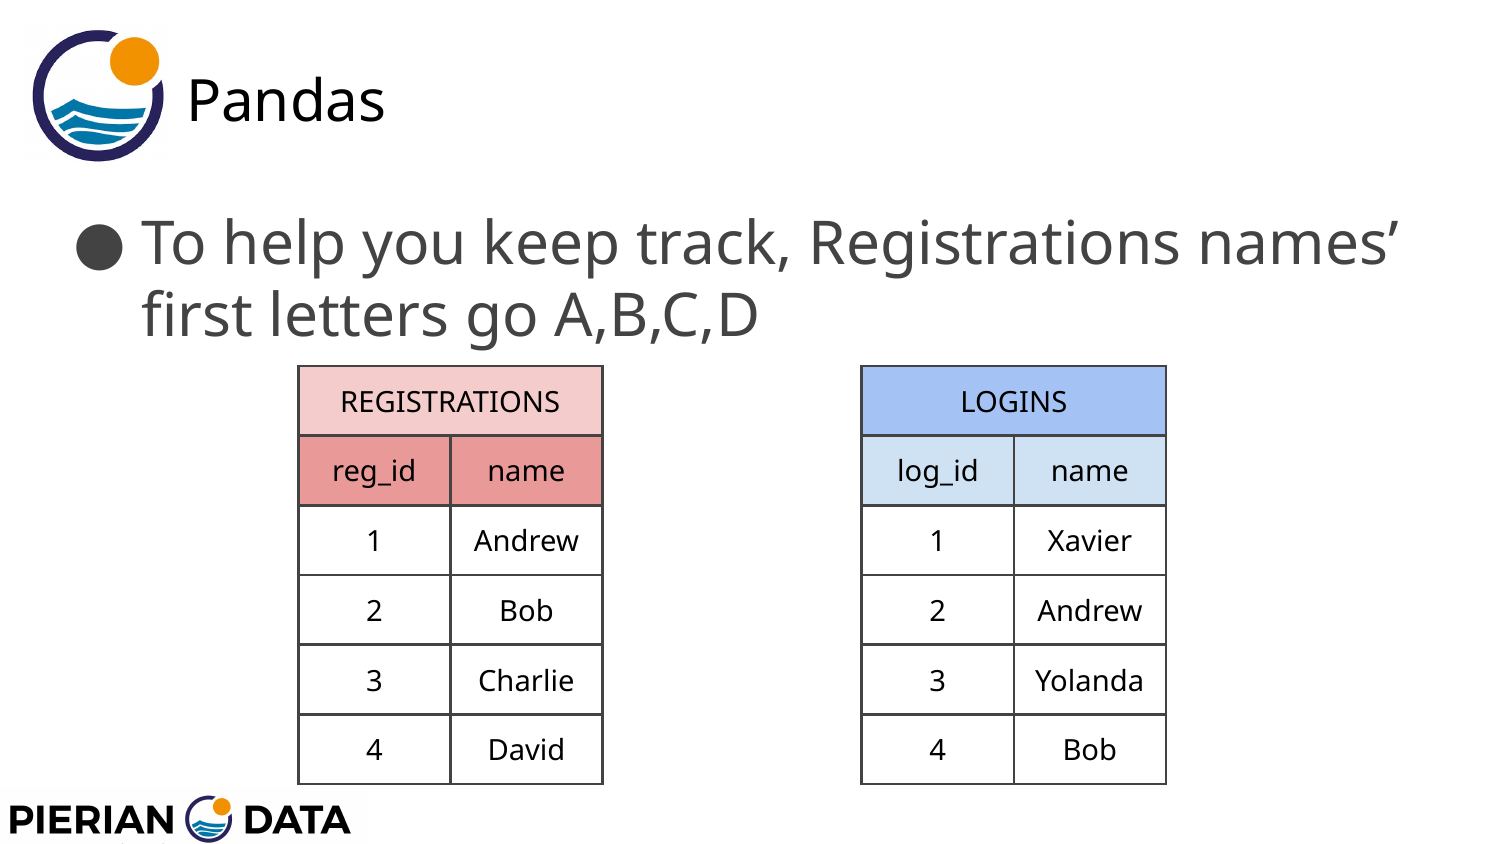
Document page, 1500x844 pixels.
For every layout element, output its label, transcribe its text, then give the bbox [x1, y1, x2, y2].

table_cell 4 [863, 716, 1013, 783]
table_cell Yolanda [1015, 646, 1165, 713]
table_cell Charlie [452, 646, 601, 713]
table_cell name [1015, 437, 1165, 504]
table_cell Bob [452, 576, 601, 643]
table_cell 2 [863, 576, 1013, 643]
table_cell Bob [1015, 716, 1165, 783]
table_cell 1 [863, 507, 1013, 574]
picture [24, 24, 172, 167]
table_cell 1 [300, 507, 449, 574]
table_cell Andrew [1015, 576, 1165, 643]
table_header LOGINS [863, 367, 1165, 434]
table_cell Xavier [1015, 507, 1165, 574]
table_cell 3 [863, 646, 1013, 713]
table_cell 4 [300, 716, 449, 783]
picture [0, 787, 368, 844]
table_cell reg_id [300, 437, 449, 504]
table_header REGISTRATIONS [300, 367, 601, 434]
table_cell 3 [300, 646, 449, 713]
table_cell log_id [863, 437, 1013, 504]
table_cell David [452, 716, 601, 783]
table_cell name [452, 437, 601, 504]
title Pandas [176, 48, 1449, 143]
table_cell 2 [300, 576, 449, 643]
table_cell Andrew [452, 507, 601, 574]
list To help you keep track, Registrations names’ first letters go A,B,C,D [51, 189, 1476, 750]
